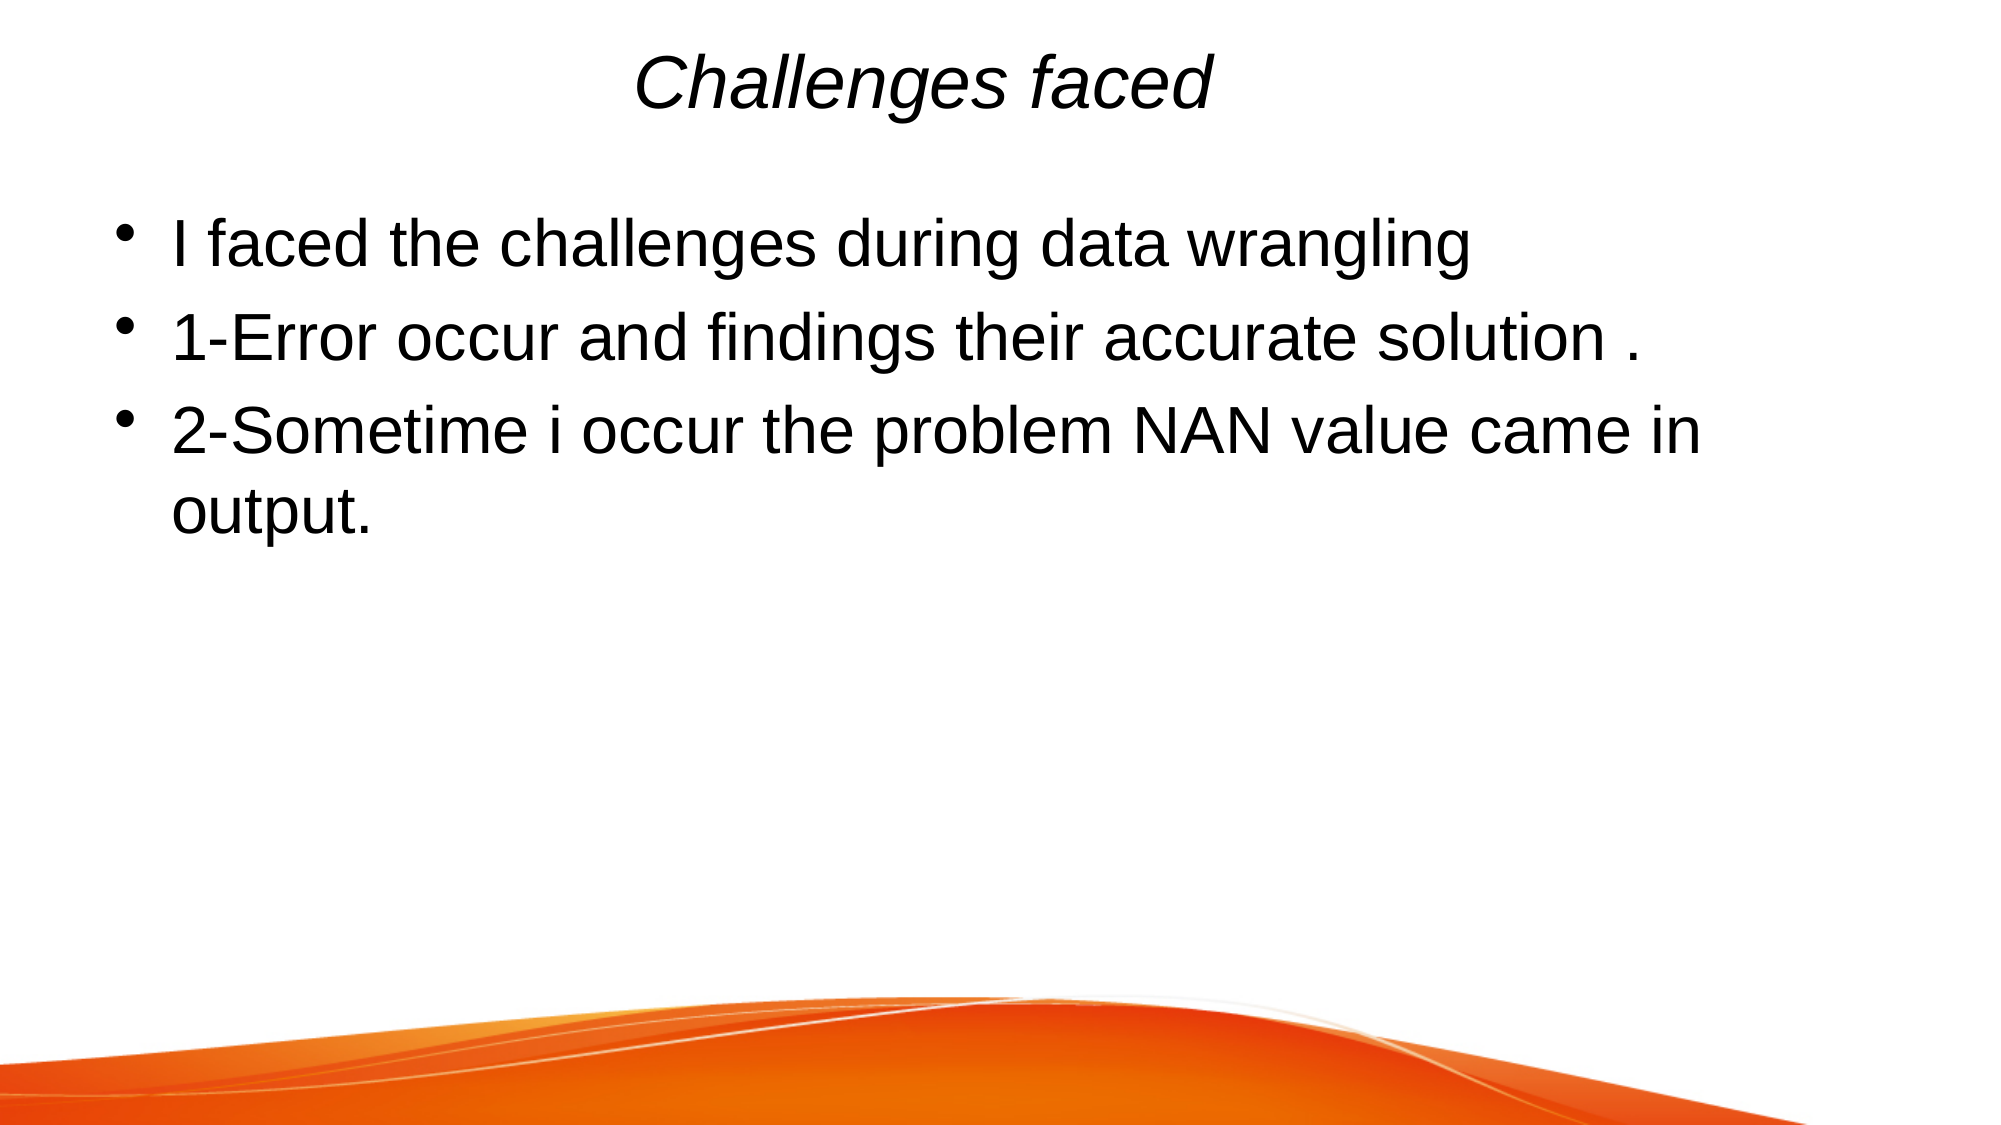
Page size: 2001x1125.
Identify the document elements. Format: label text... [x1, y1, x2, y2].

picture [0, 0, 2000, 1125]
list I faced the challenges during data wrangling 1-Error occur and findings their accurate solution . 2-Sometime i occur the problem NAN value came in output. [99, 192, 1901, 1006]
title Challenges faced [99, 30, 1901, 127]
